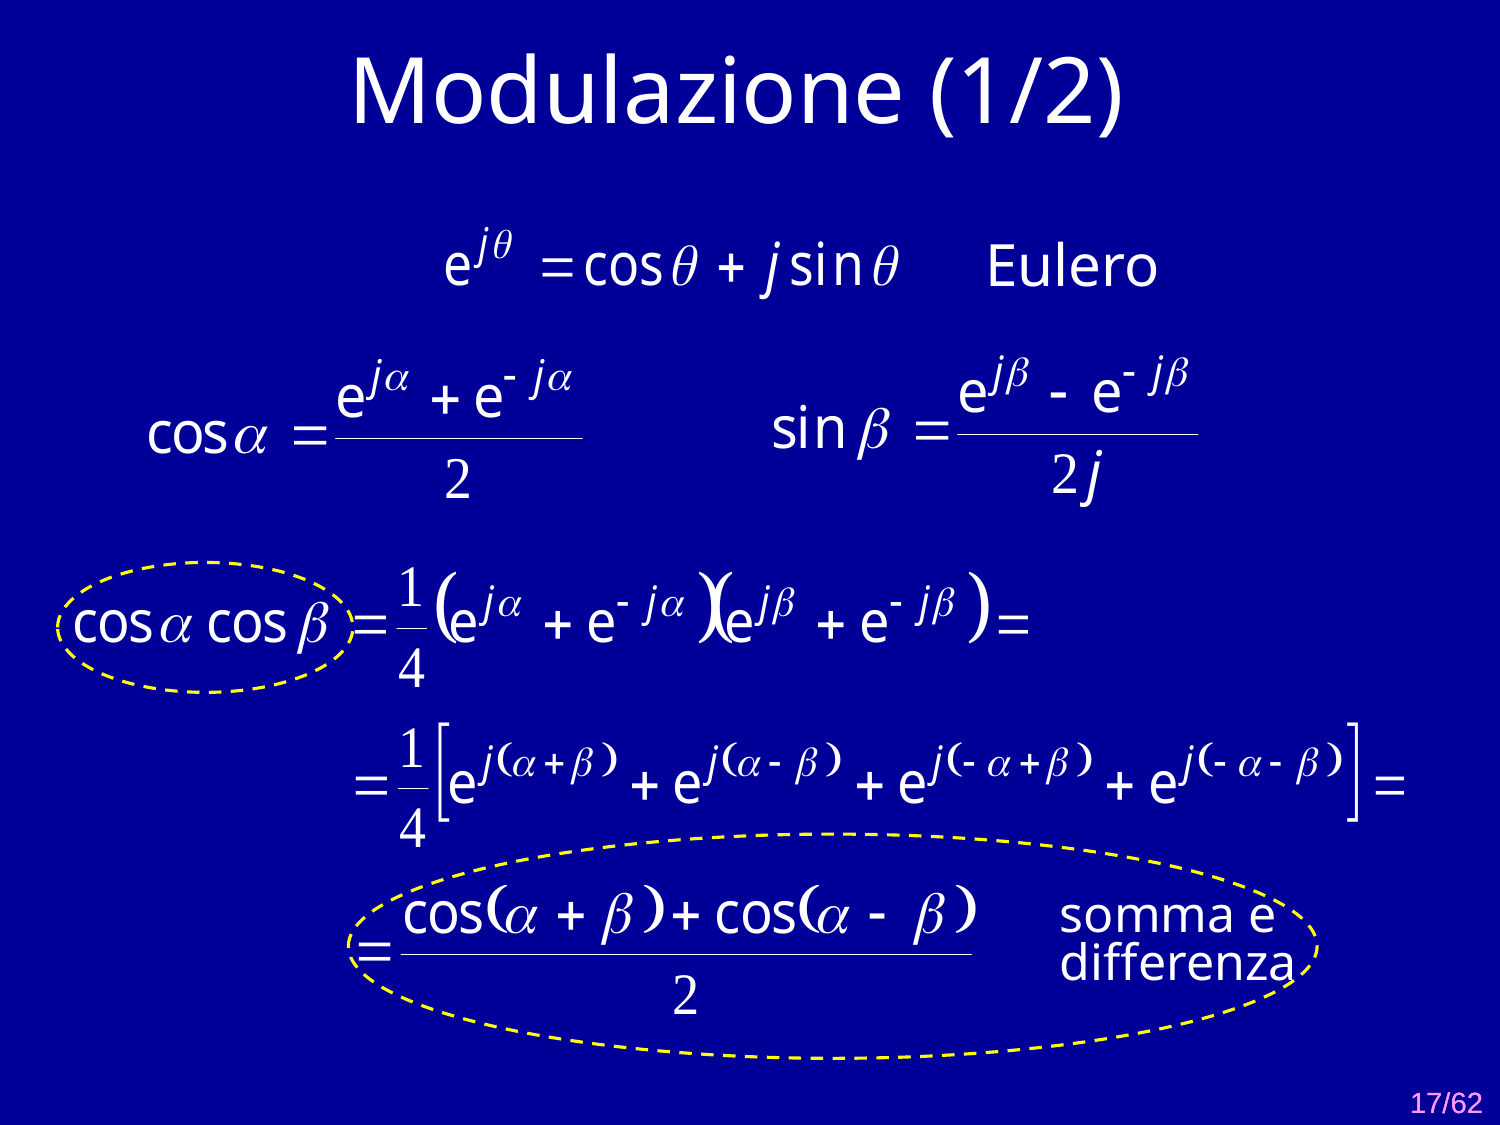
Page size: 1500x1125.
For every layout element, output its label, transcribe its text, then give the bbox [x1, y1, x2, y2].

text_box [768, 349, 1203, 515]
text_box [57, 562, 1318, 1059]
text_box Eulero [970, 220, 1199, 306]
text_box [142, 353, 587, 503]
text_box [68, 558, 1405, 1019]
title Modulazione (1/2) [75, 0, 1398, 174]
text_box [440, 223, 909, 306]
